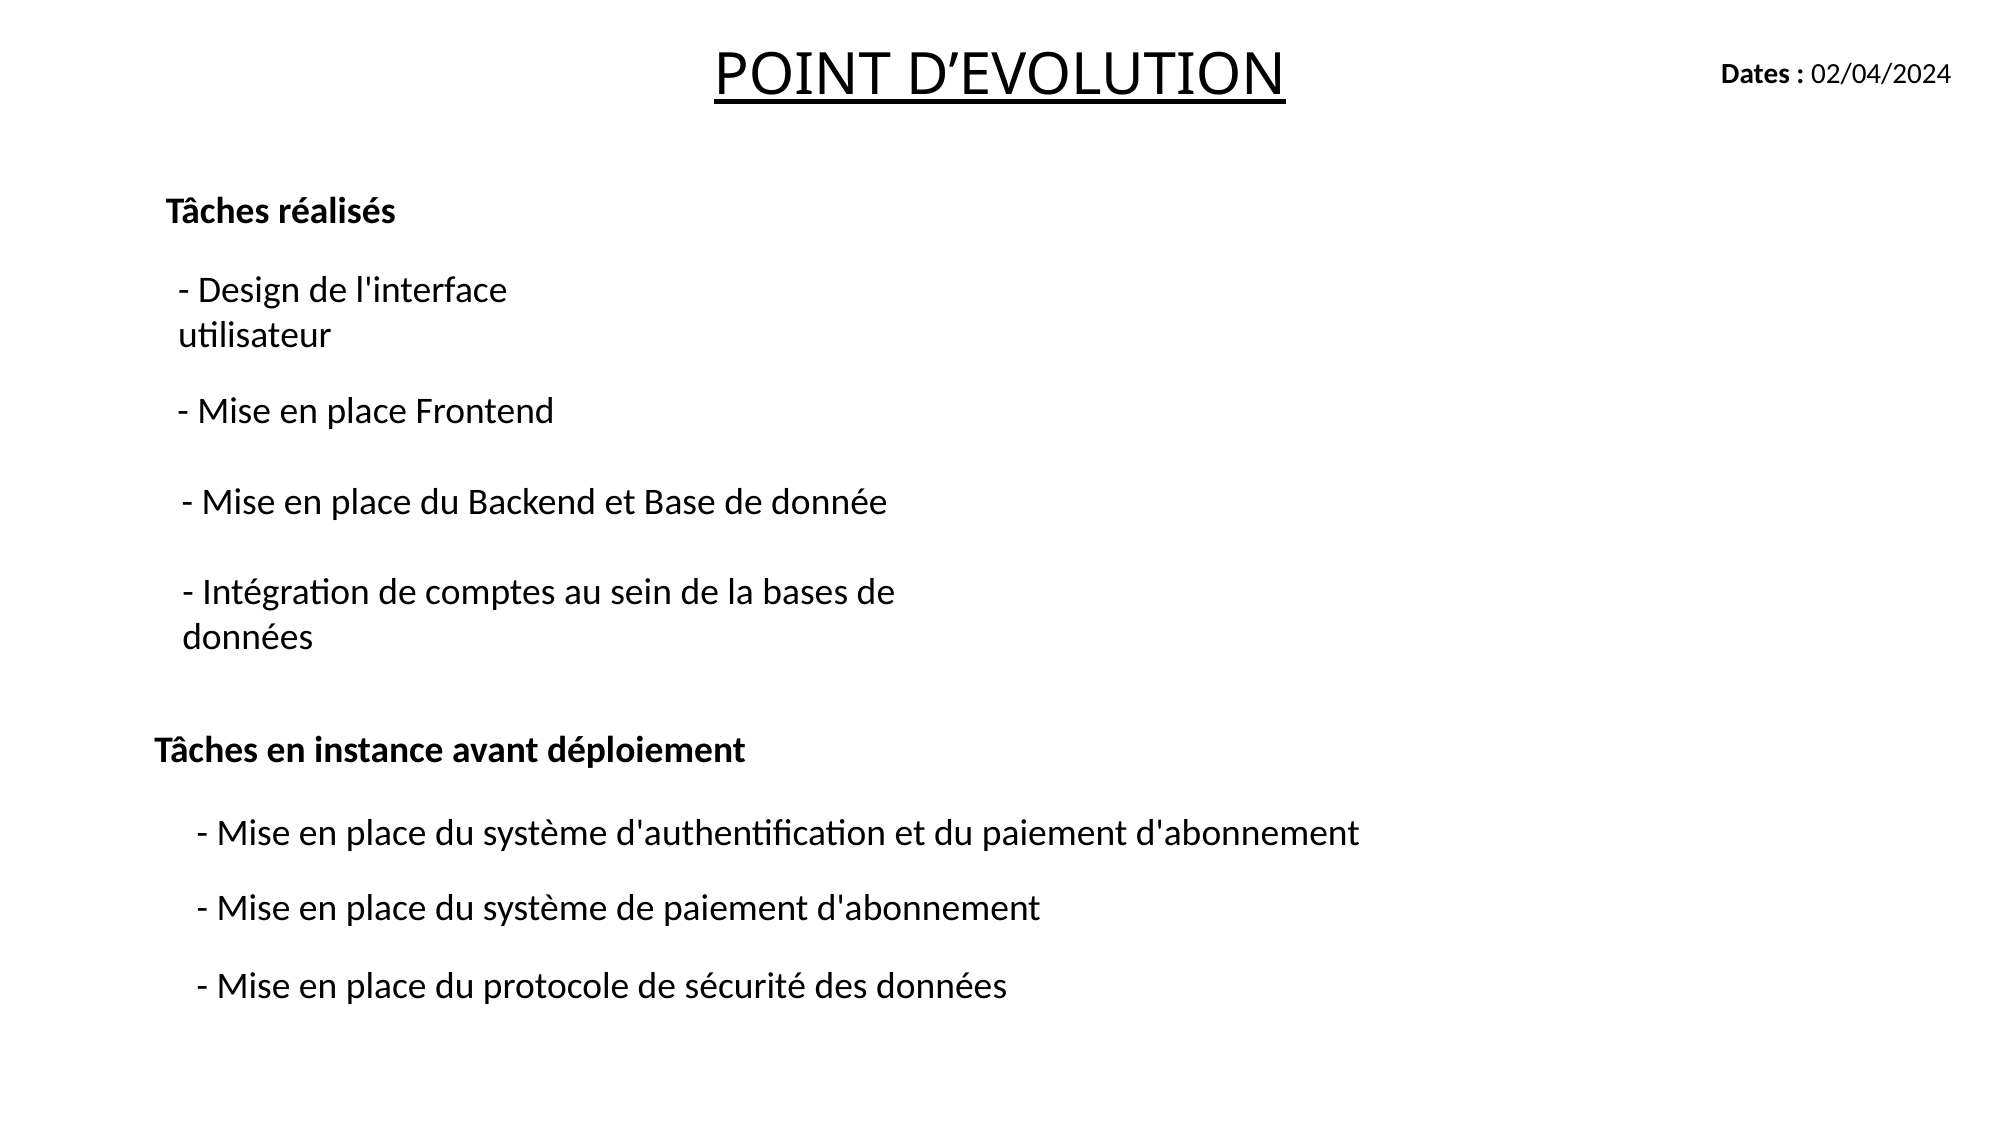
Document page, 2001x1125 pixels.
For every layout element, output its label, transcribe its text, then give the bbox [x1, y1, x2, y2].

text_box Tâches réalisés [151, 178, 412, 238]
text_box Tâches en instance avant déploiement [139, 717, 762, 777]
text_box - Mise en place du système de paiement d'abonnement [181, 875, 1649, 935]
text_box - Mise en place du protocole de sécurité des données [181, 954, 1649, 1014]
text_box - Intégration de comptes au sein de la bases de données [167, 559, 911, 665]
text_box - Mise en place du Backend et Base de donnée [166, 469, 904, 530]
text_box - Mise en place du système d'authentification et du paiement d'abonnement [181, 800, 1649, 861]
text_box - Design de l'interface utilisateur [163, 257, 846, 362]
text_box Dates : 02/04/2024 [1706, 46, 1967, 97]
text_box POINT D’EVOLUTION [699, 29, 1301, 114]
text_box - Mise en place Frontend [162, 379, 845, 439]
